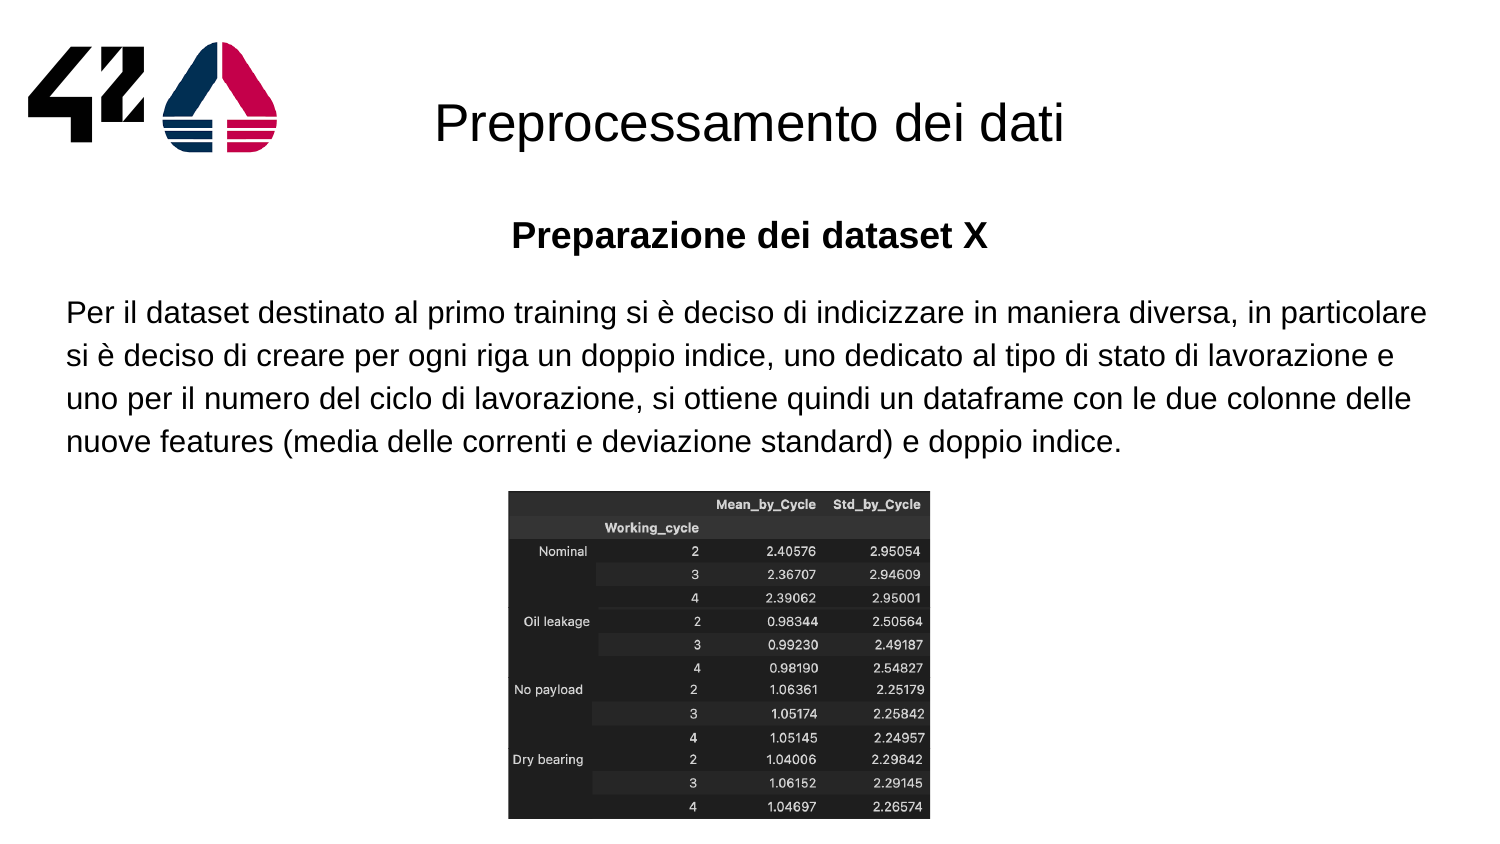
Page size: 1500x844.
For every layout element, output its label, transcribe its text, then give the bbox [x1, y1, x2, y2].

picture [508, 491, 931, 819]
text_box Preparazione dei dataset X [51, 188, 1449, 271]
text_box Preprocessamento dei dati [287, 72, 1449, 167]
text_box Per il dataset destinato al primo training si è deciso di indicizzare in maniera diversa, in particolare si è deciso di creare per ogni riga un doppio indice, uno dedicato al tipo di stato di lavorazione e uno per il numero del ciclo di lavorazione, si ottiene quindi un dataframe con le due colonne delle nuove features (media delle correnti e deviazione standard) e doppio indice. [51, 271, 1449, 785]
picture [24, 24, 148, 170]
picture [158, 24, 282, 171]
